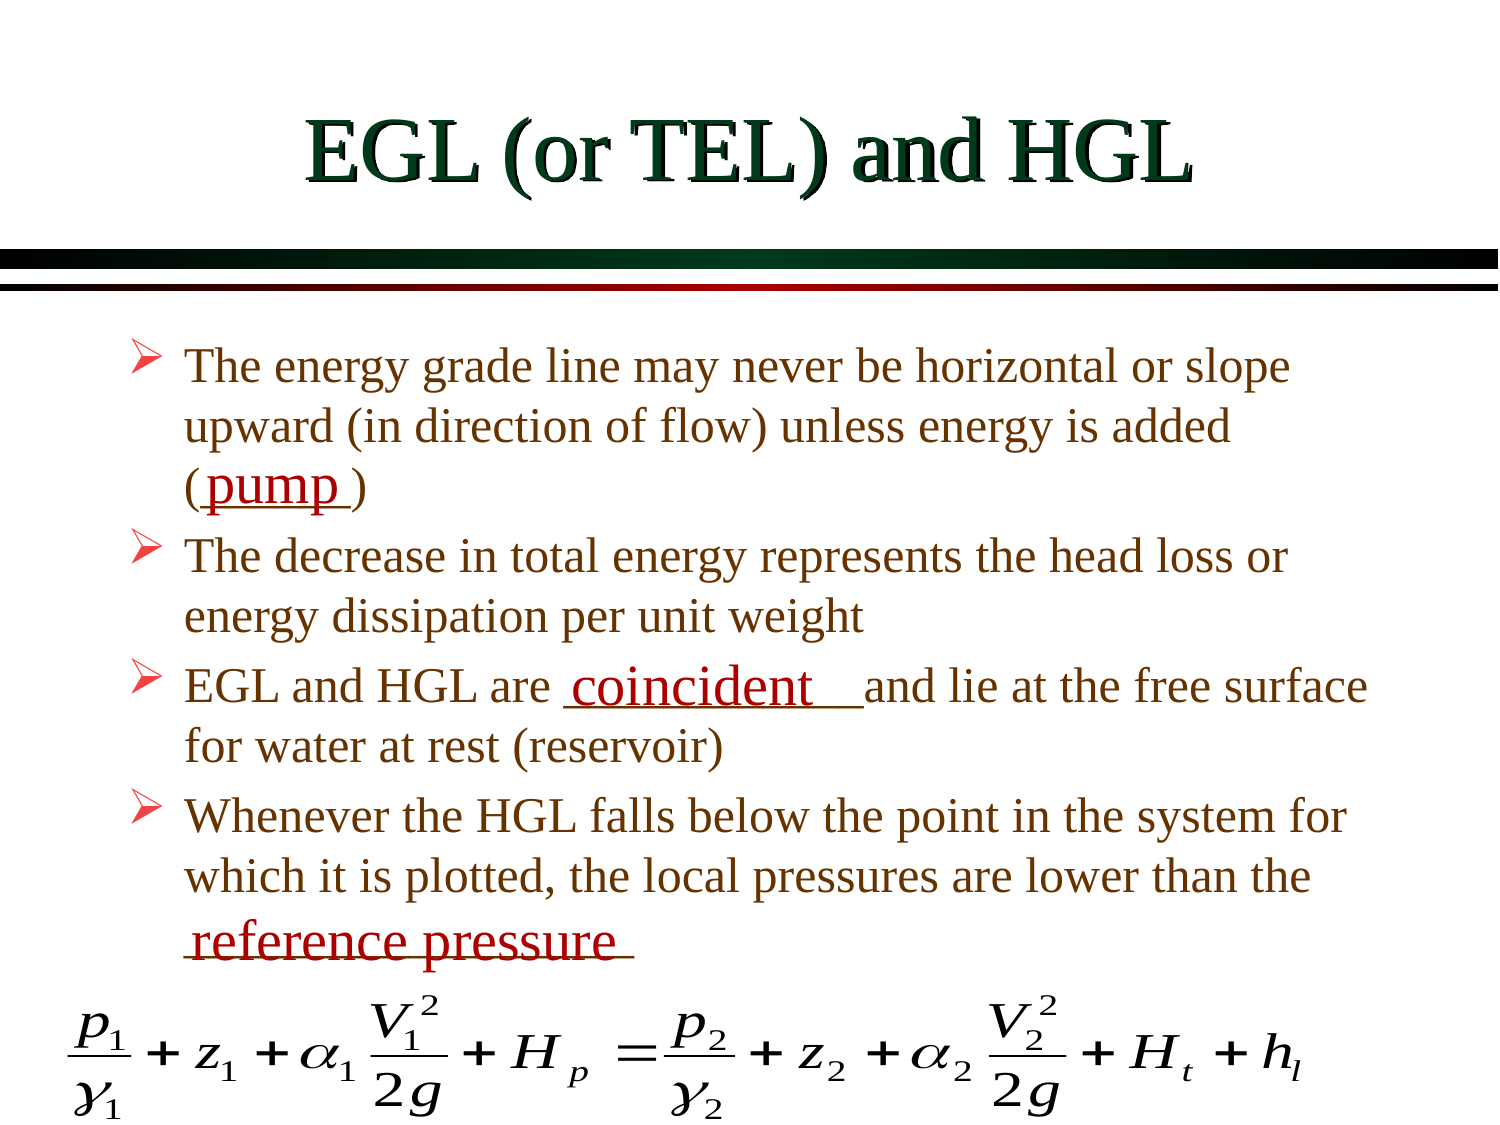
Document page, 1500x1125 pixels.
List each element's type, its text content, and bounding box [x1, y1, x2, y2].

title EGL (or TEL) and HGL [112, 49, 1388, 238]
text_box coincident [556, 640, 865, 725]
text_box reference pressure [177, 894, 715, 979]
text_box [62, 986, 1309, 1125]
text_box pump [191, 438, 359, 523]
list The energy grade line may never be horizontal or slope upward (in direction of flow) unless energy is added (______) The decrease in total energy represents the head loss or energy dissipation per unit weight EGL and HGL are ____________and lie at the free surface for water at rest (reservoir) Whenever the HGL falls below the point in the system for which it is plotted, the local pressures are lower than the __________________ [112, 324, 1388, 1001]
